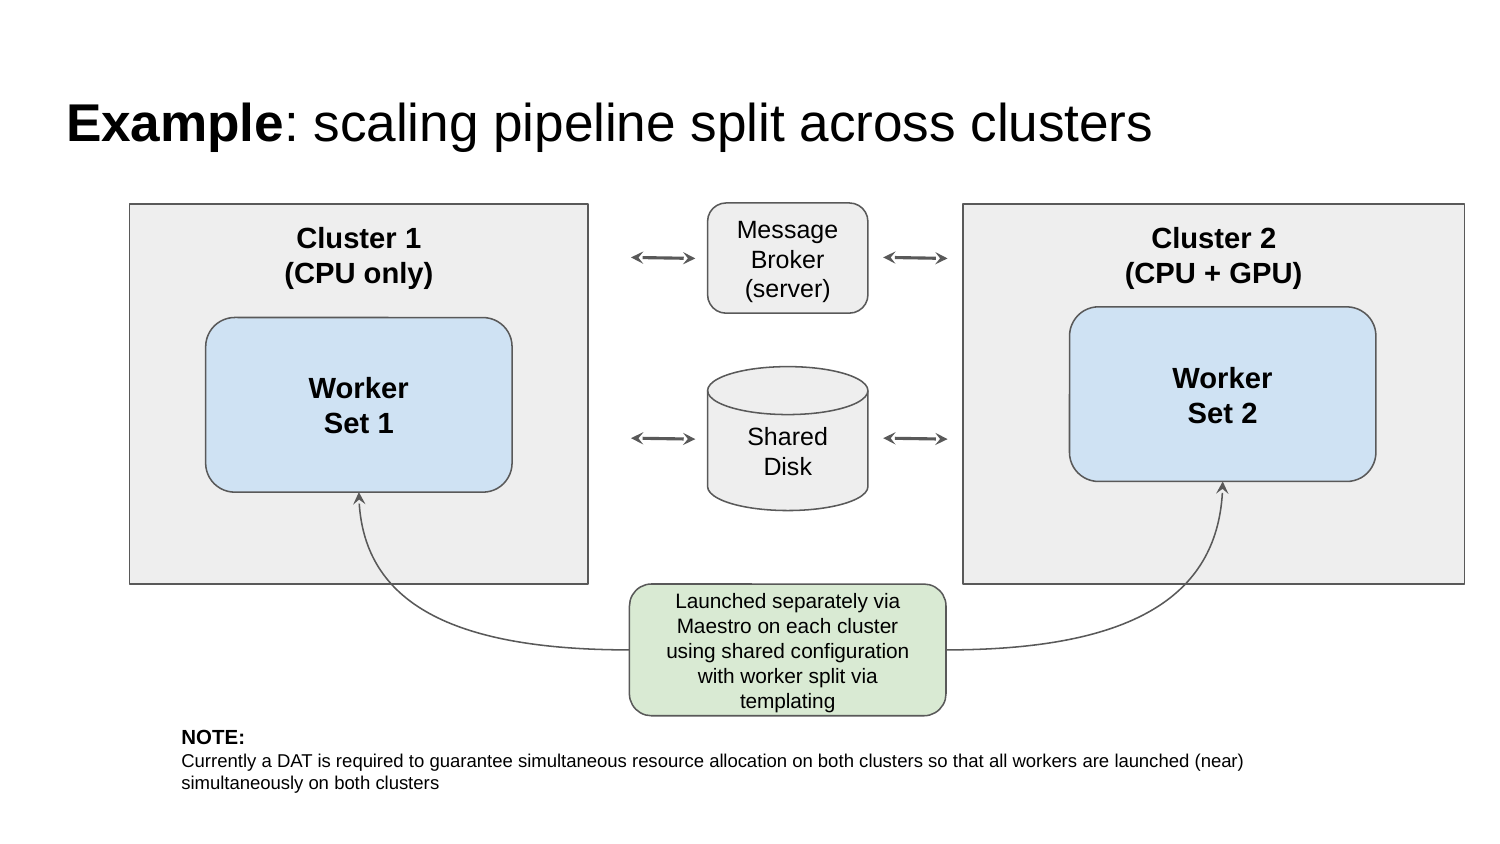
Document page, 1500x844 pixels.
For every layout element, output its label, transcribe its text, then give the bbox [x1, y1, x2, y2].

title Example: scaling pipeline split across clusters [51, 72, 1449, 167]
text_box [358, 491, 630, 651]
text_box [945, 481, 1223, 651]
text_box Launched separately via Maestro on each cluster using shared configuration with worker split via templating [629, 583, 947, 716]
text_box Shared Disk [707, 366, 868, 511]
text_box Worker Set 2 [1069, 306, 1376, 482]
text_box Cluster 2 (CPU + GPU) [962, 204, 1465, 585]
text_box NOTE: Currently a DAT is required to guarantee simultaneous resource allocation on both clusters so that all workers are launched (near) simultaneously on both clusters [166, 709, 1376, 809]
text_box Message Broker (server) [707, 202, 868, 314]
text_box Worker Set 1 [205, 317, 513, 493]
text_box Cluster 1 (CPU only) [129, 204, 589, 585]
